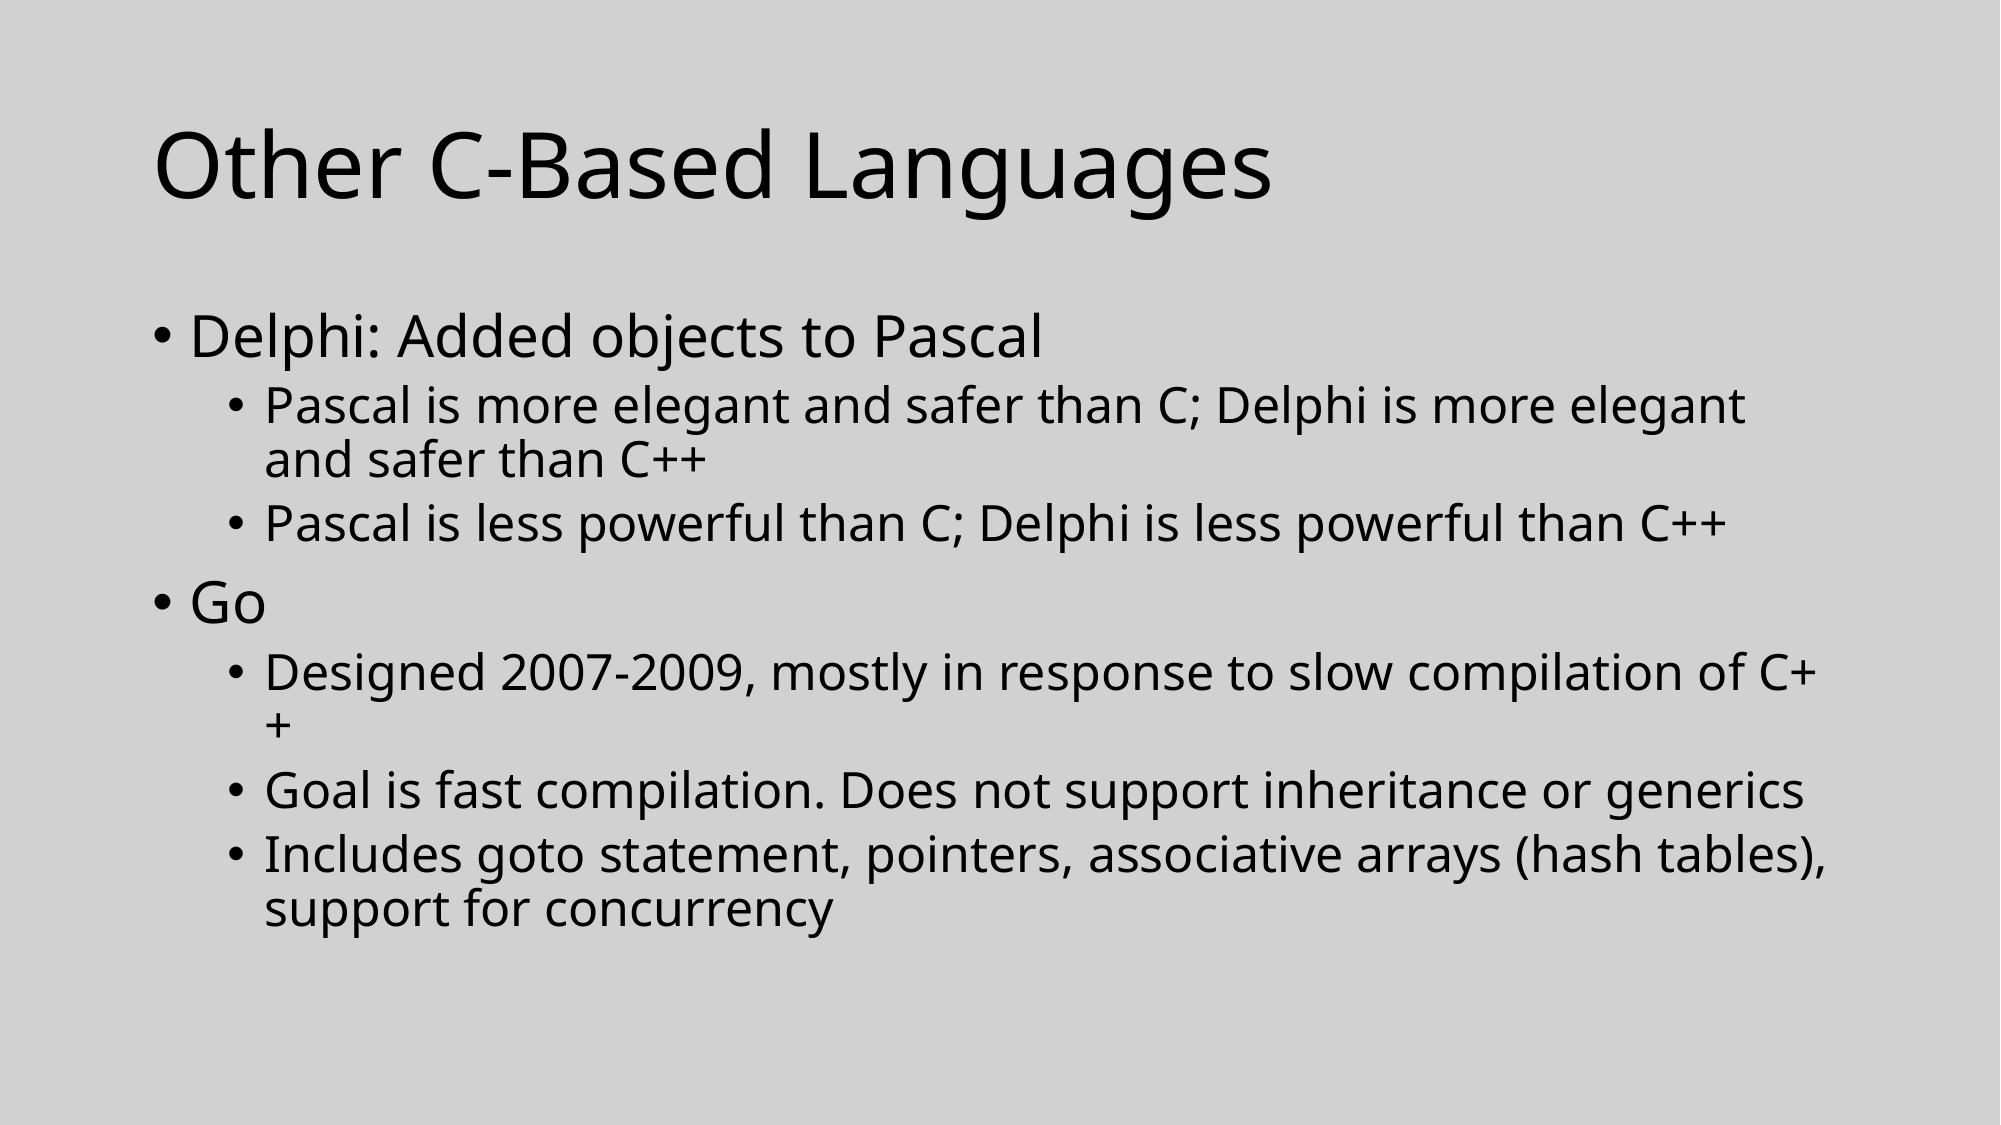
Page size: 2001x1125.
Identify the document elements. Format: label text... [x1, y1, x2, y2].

title Other C-Based Languages [137, 59, 1863, 278]
list Delphi: Added objects to Pascal Pascal is more elegant and safer than C; Delphi is more elegant and safer than C++ Pascal is less powerful than C; Delphi is less powerful than C++ Go Designed 2007-2009, mostly in response to slow compilation of C++ Goal is fast compilation. Does not support inheritance or generics Includes goto statement, pointers, associative arrays (hash tables), support for concurrency [137, 299, 1863, 1014]
